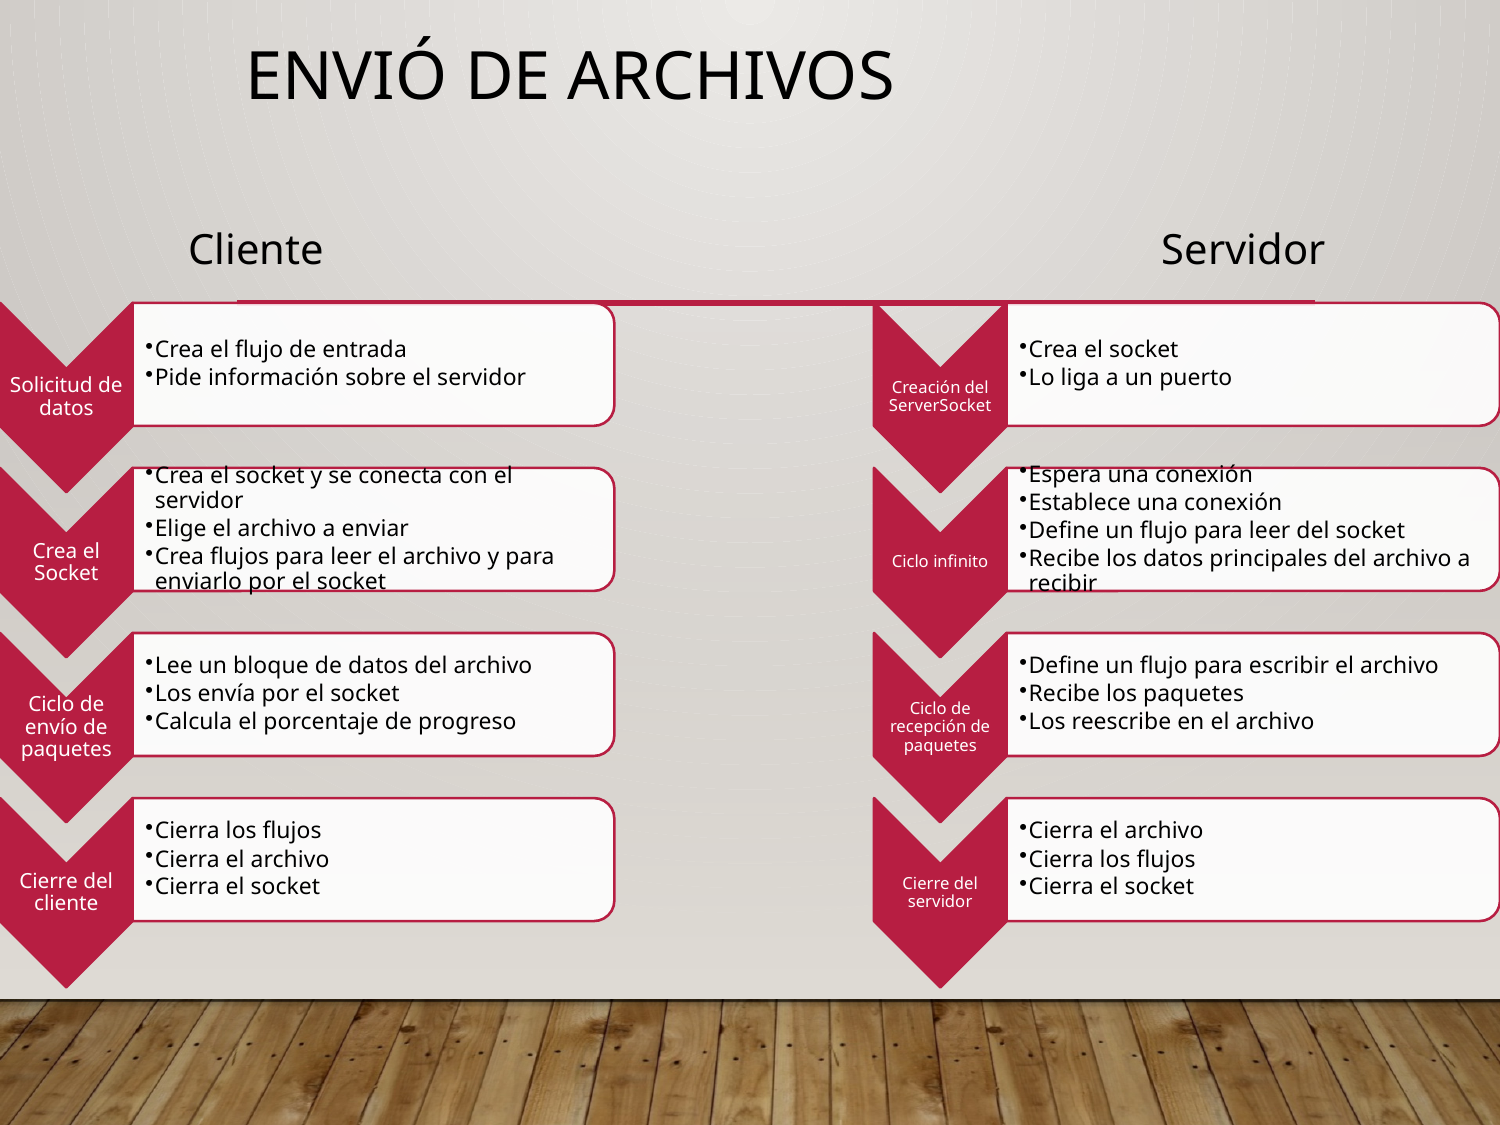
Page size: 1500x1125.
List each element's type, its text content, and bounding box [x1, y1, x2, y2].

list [0, 302, 615, 988]
list Cliente [0, 205, 513, 302]
picture [0, 999, 1500, 1125]
title Envió de archivos [230, 34, 1309, 131]
list Servidor [987, 205, 1500, 302]
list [873, 302, 1500, 988]
